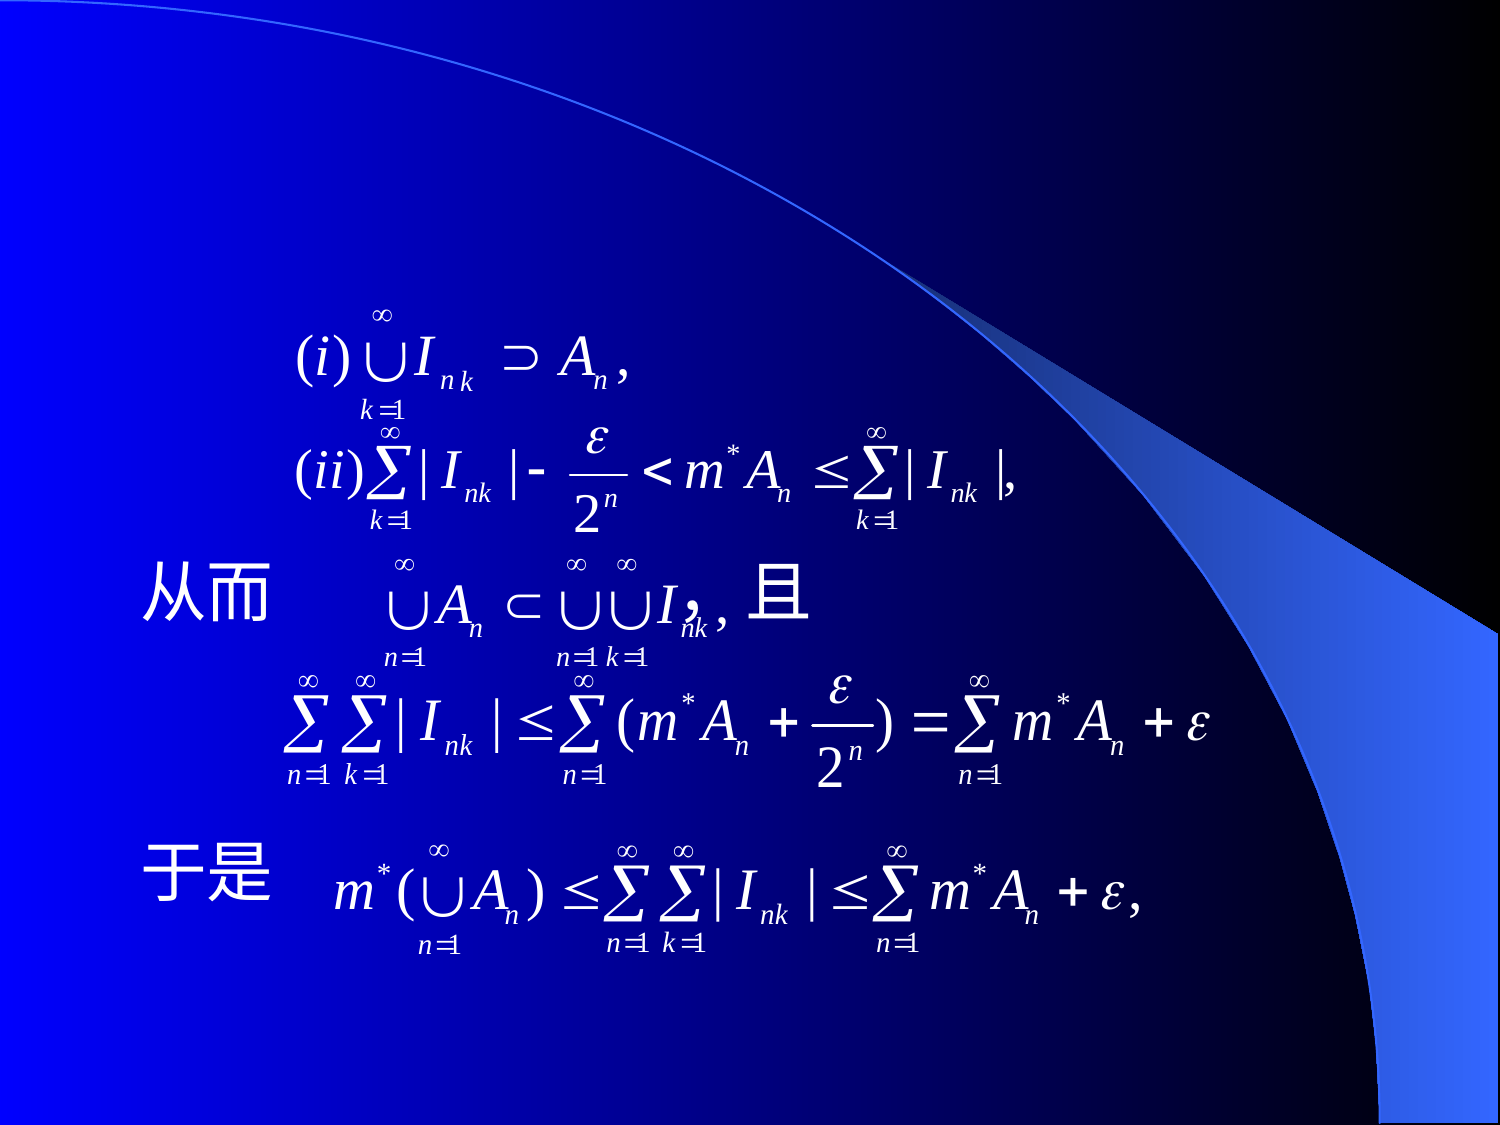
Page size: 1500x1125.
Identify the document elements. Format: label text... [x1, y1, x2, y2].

picture [274, 645, 1226, 798]
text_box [374, 552, 738, 679]
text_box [287, 399, 1026, 544]
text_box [324, 821, 1151, 968]
list 从而 ，且 于是 [125, 262, 1463, 1063]
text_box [287, 287, 638, 432]
